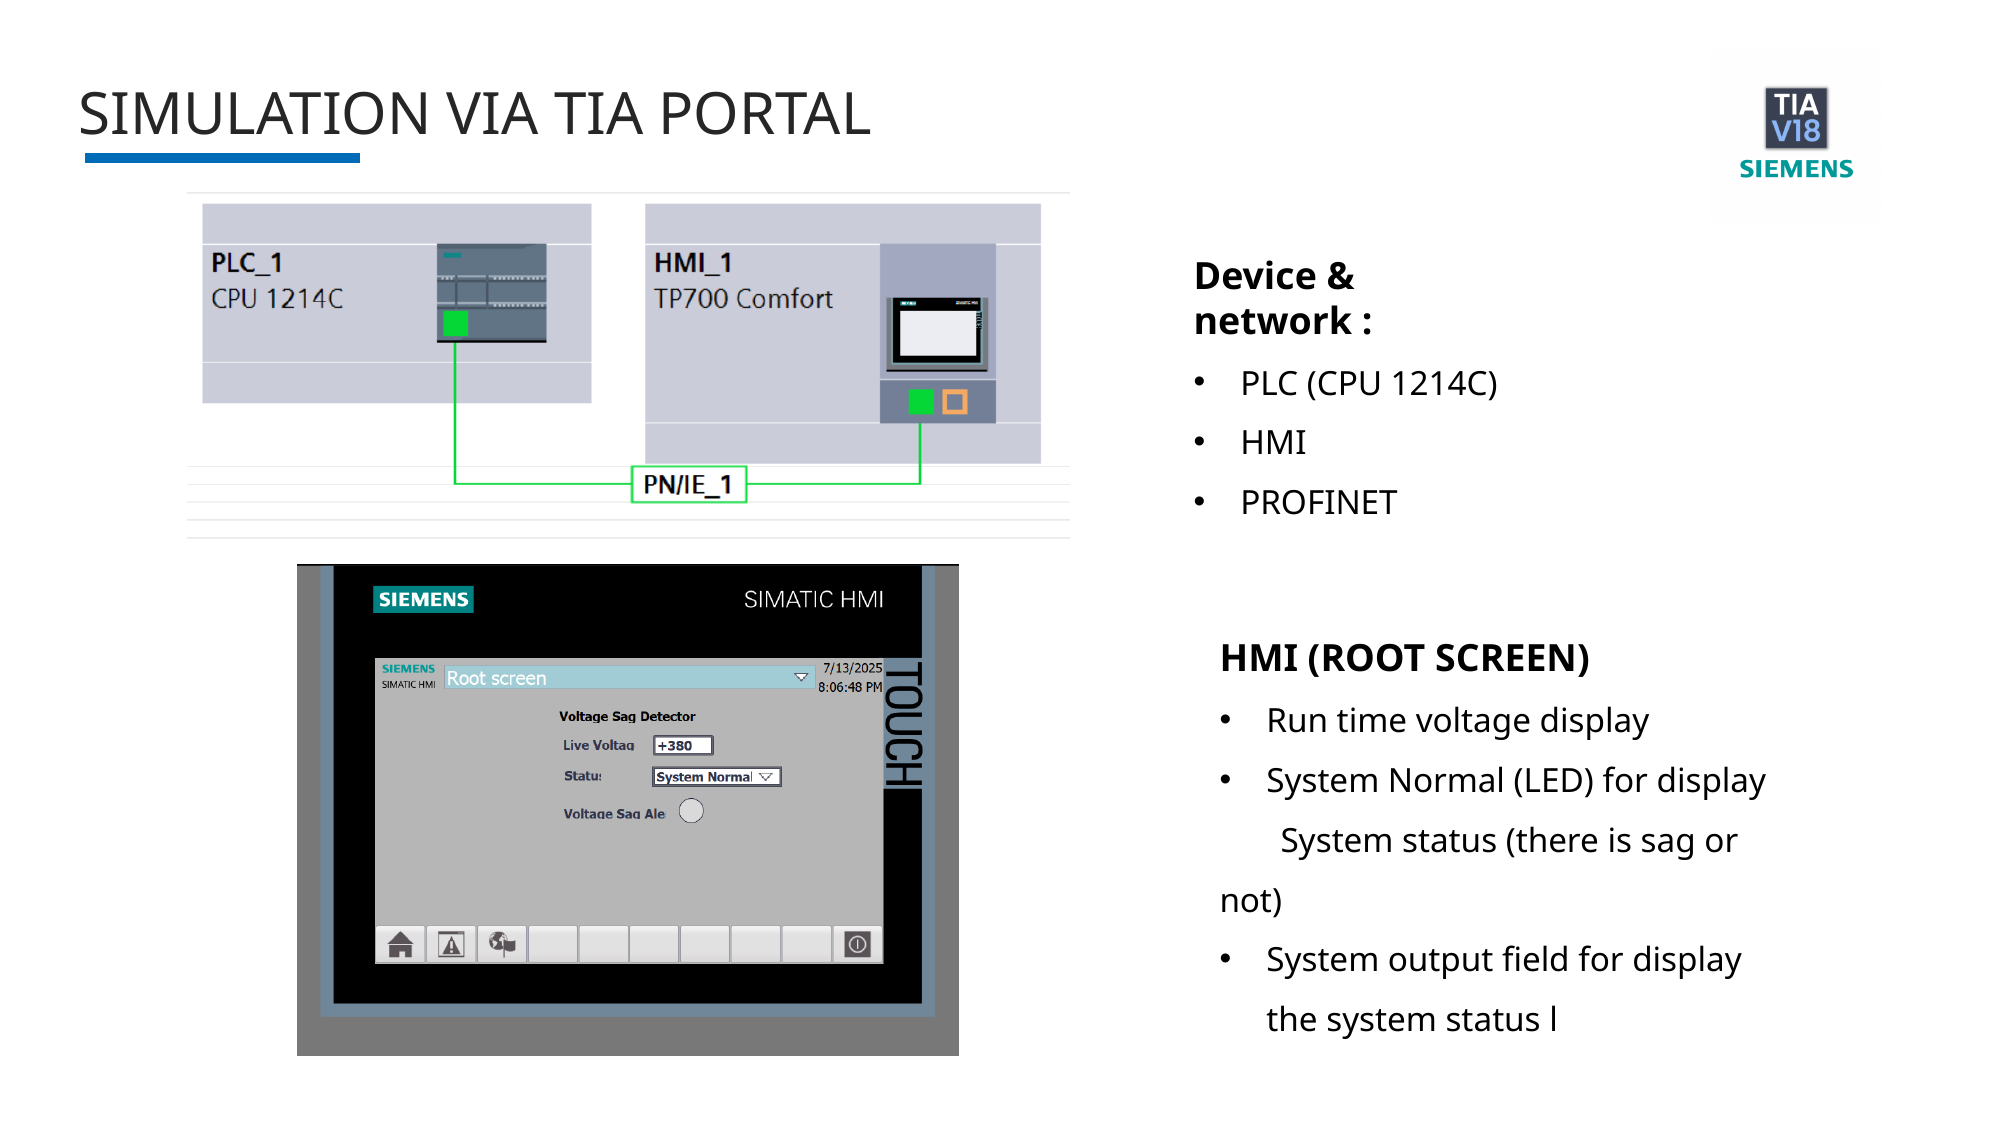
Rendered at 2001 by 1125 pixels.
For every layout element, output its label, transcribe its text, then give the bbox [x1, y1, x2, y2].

text_box [84, 151, 362, 165]
text_box HMI (ROOT SCREEN) Run time voltage display System Normal (LED) for display System status (there is sag or not) System output field for display the system status l [1204, 626, 1789, 1046]
text_box SIMULATION VIA TIA PORTAL [64, 69, 1710, 163]
text_box Device & network : PLC (CPU 1214C) HMI PROFINET [1178, 244, 1536, 529]
picture [186, 180, 1070, 545]
picture [1710, 49, 1884, 223]
picture [296, 564, 960, 1057]
